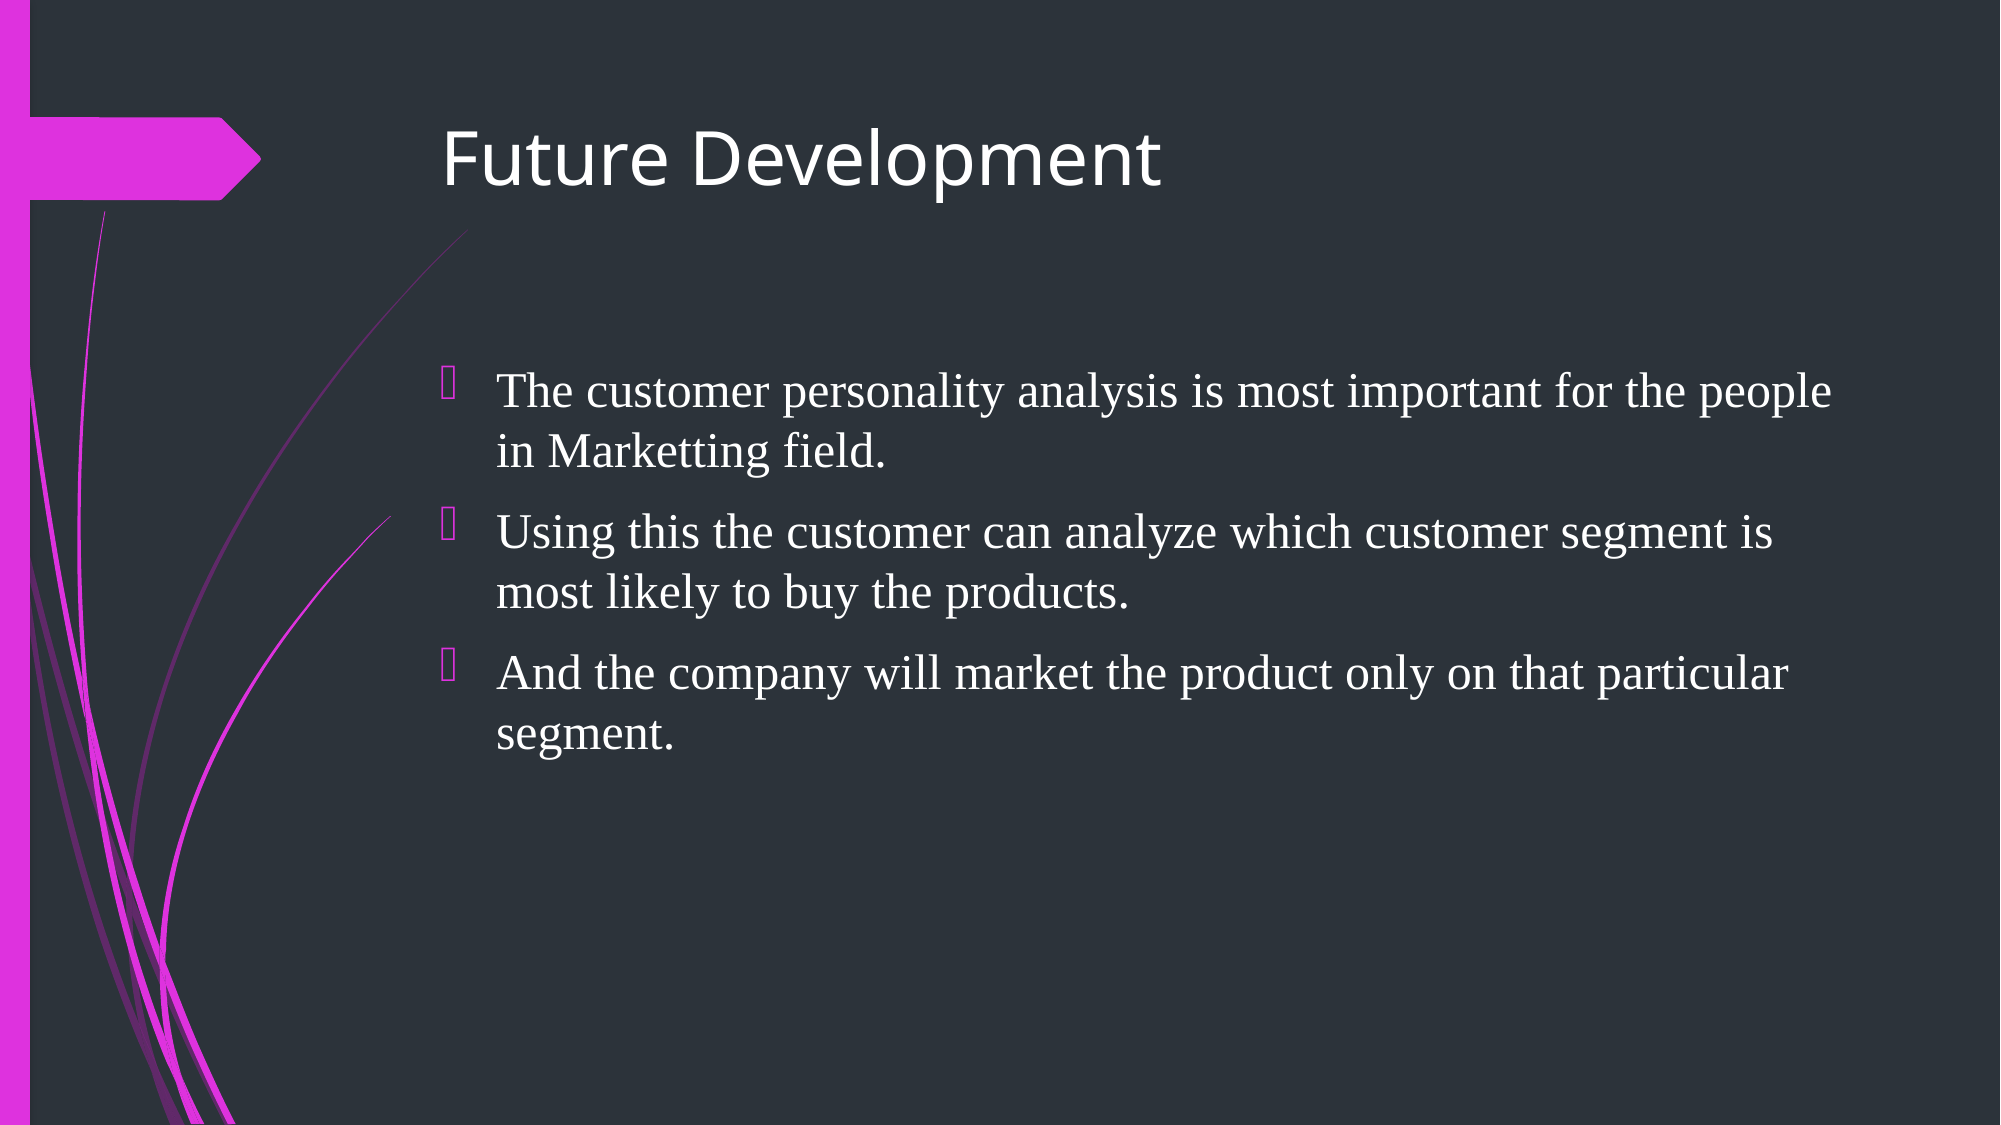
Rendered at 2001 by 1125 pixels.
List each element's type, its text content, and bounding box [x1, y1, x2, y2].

list The customer personality analysis is most important for the people in Marketting field. Using this the customer can analyze which customer segment is most likely to buy the products. And the company will market the product only on that particular segment. [424, 350, 1888, 970]
title Future Development [425, 102, 1888, 313]
